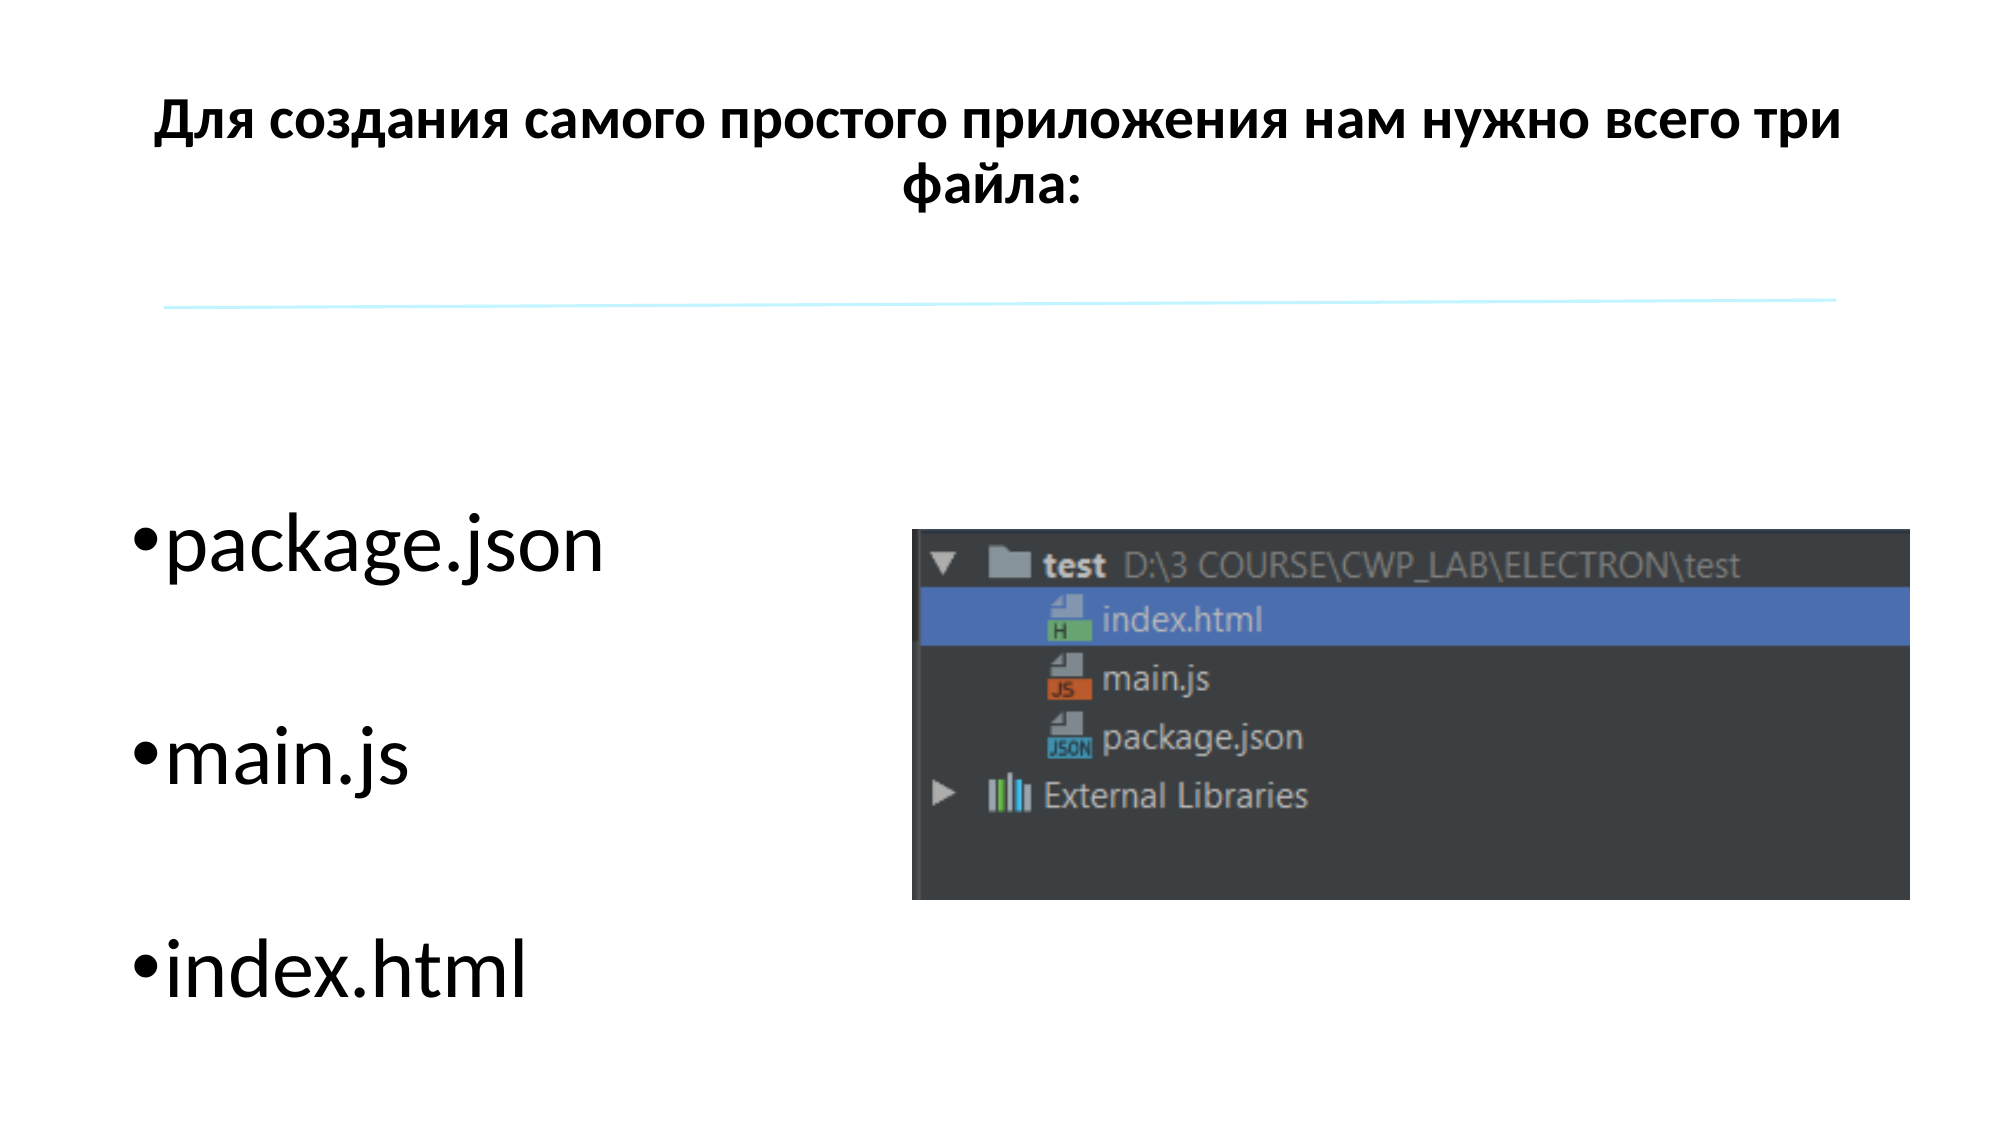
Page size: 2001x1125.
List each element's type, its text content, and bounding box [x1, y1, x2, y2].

title Для создания самого простого приложения нам нужно всего три файла: [137, 78, 1863, 297]
picture [912, 529, 1910, 900]
list package.json main.js index.html [116, 374, 875, 1055]
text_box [163, 300, 1837, 308]
